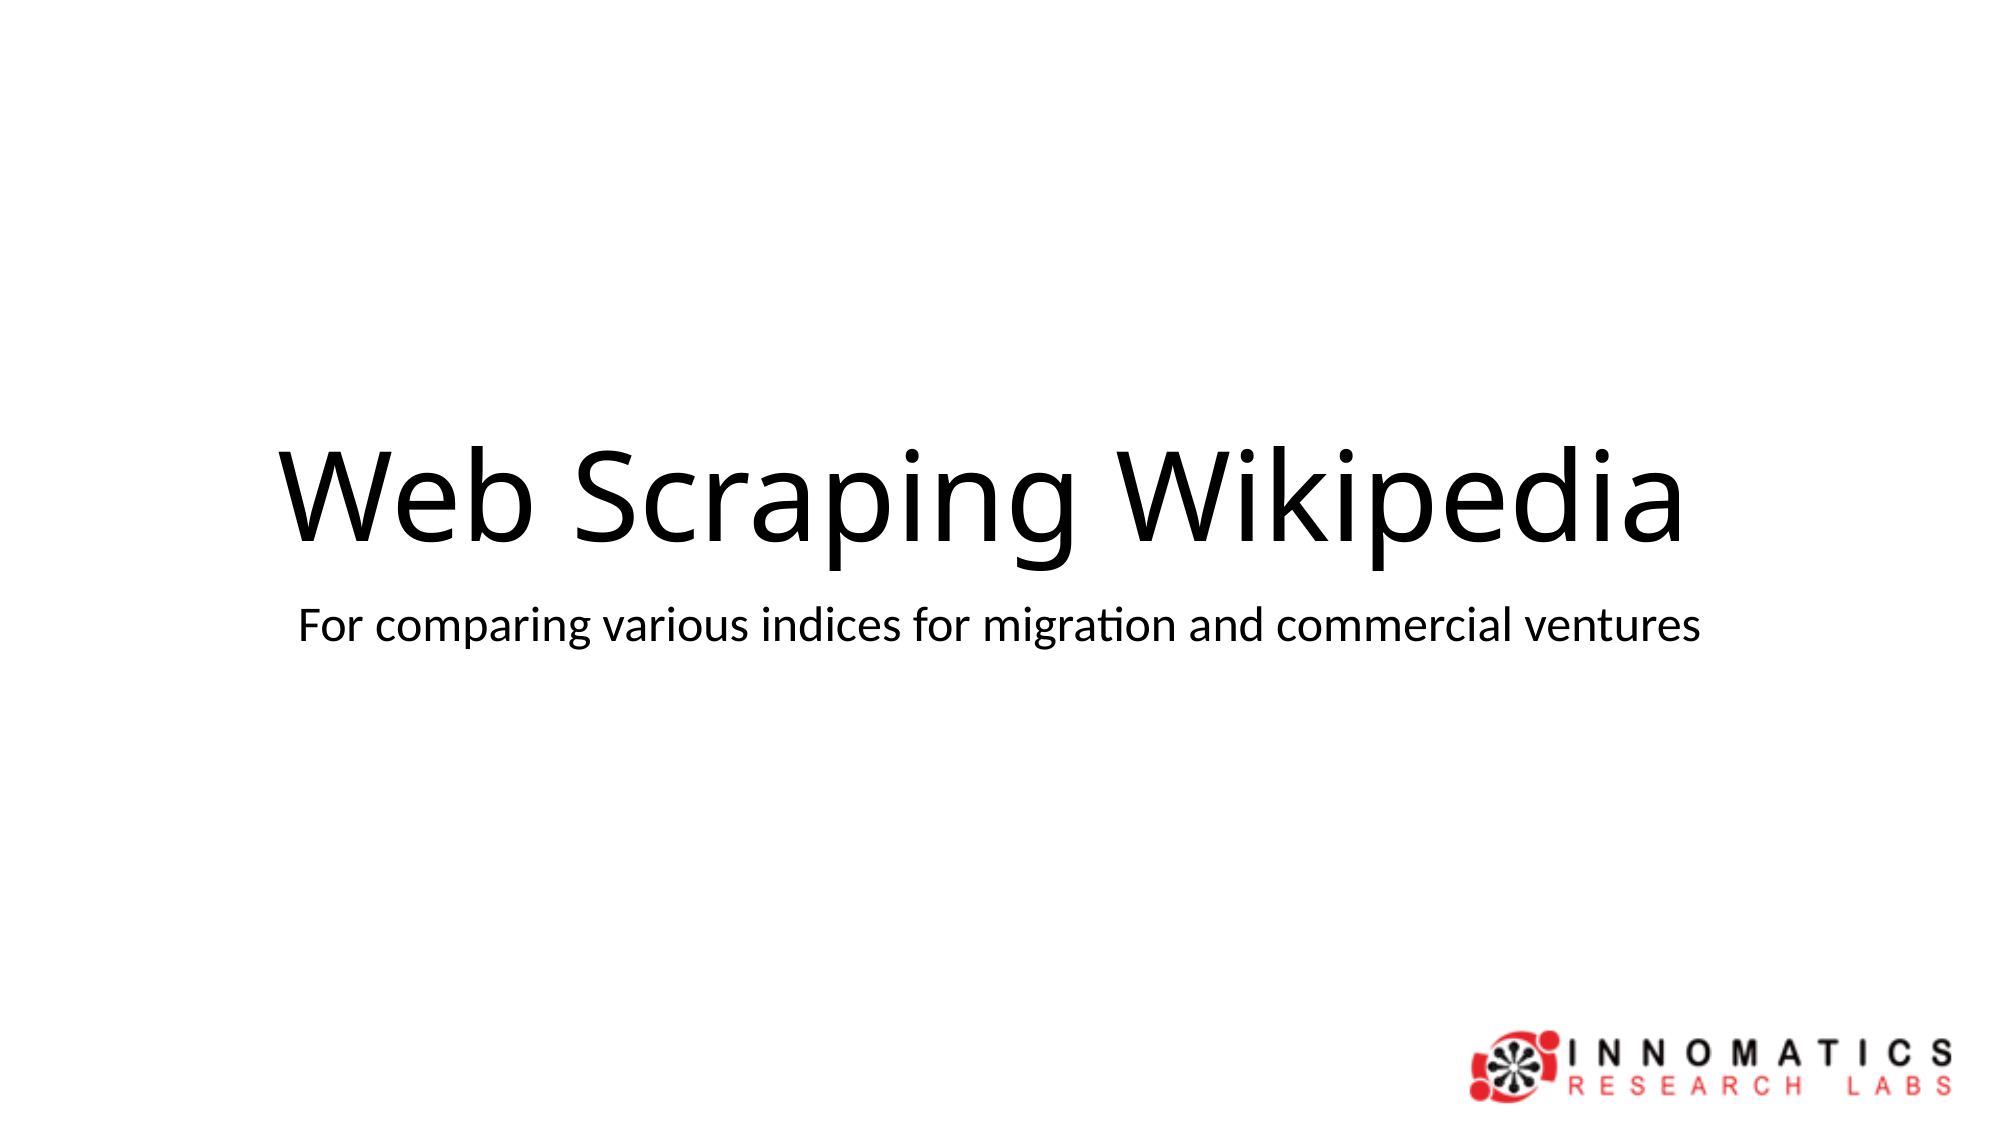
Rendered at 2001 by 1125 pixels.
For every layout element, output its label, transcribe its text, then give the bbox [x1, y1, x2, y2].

title Web Scraping Wikipedia [249, 184, 1750, 576]
subtitle For comparing various indices for migration and commercial ventures [249, 590, 1750, 863]
picture [1445, 1014, 1975, 1125]
